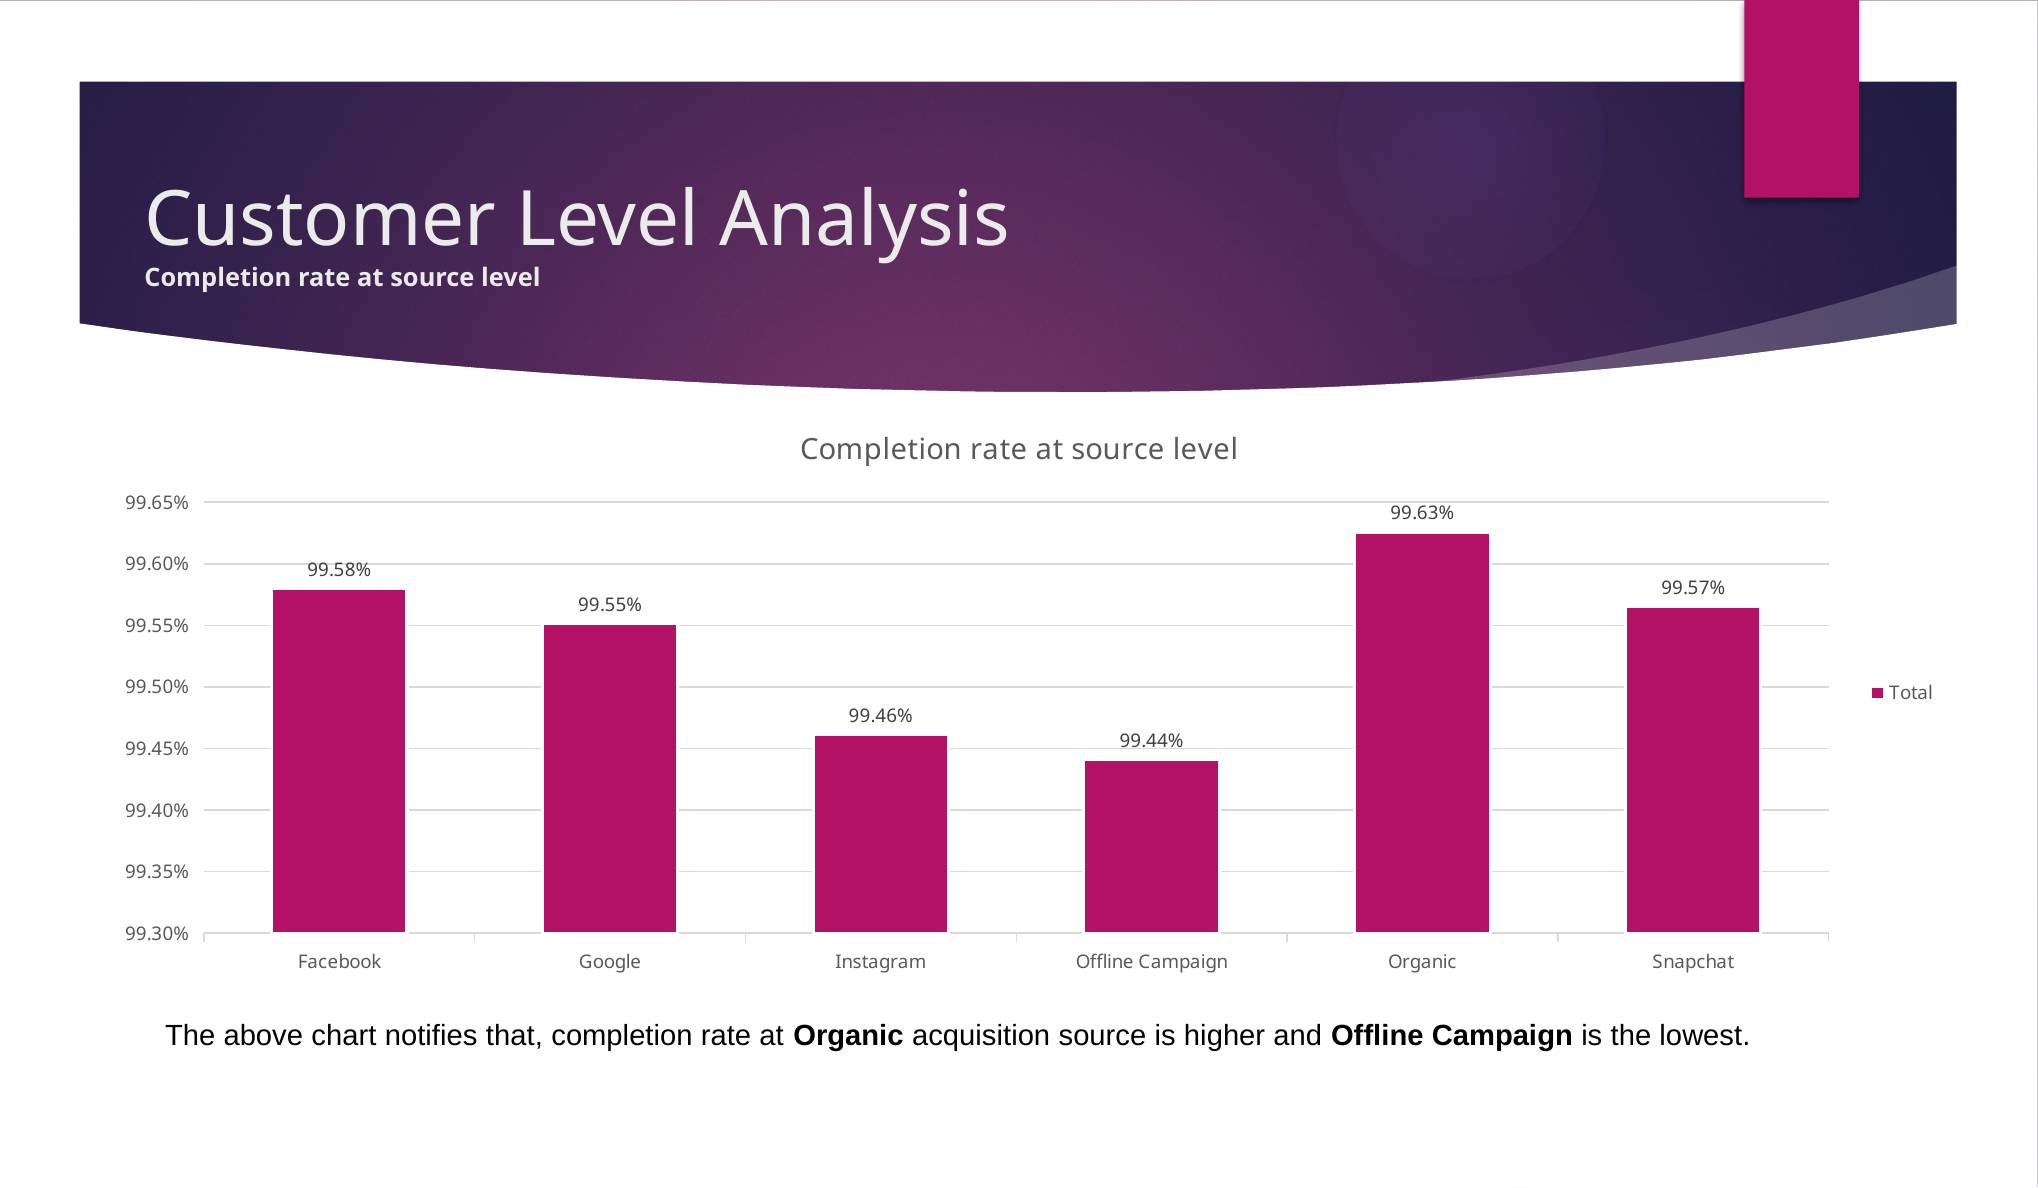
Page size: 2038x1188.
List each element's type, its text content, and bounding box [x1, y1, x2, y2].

chart [87, 399, 1952, 987]
title Customer Level Analysis Completion rate at source level [129, 168, 1658, 323]
list The above chart notifies that, completion rate at Organic acquisition source is higher and Offline Campaign is the lowest. [150, 998, 1903, 1187]
